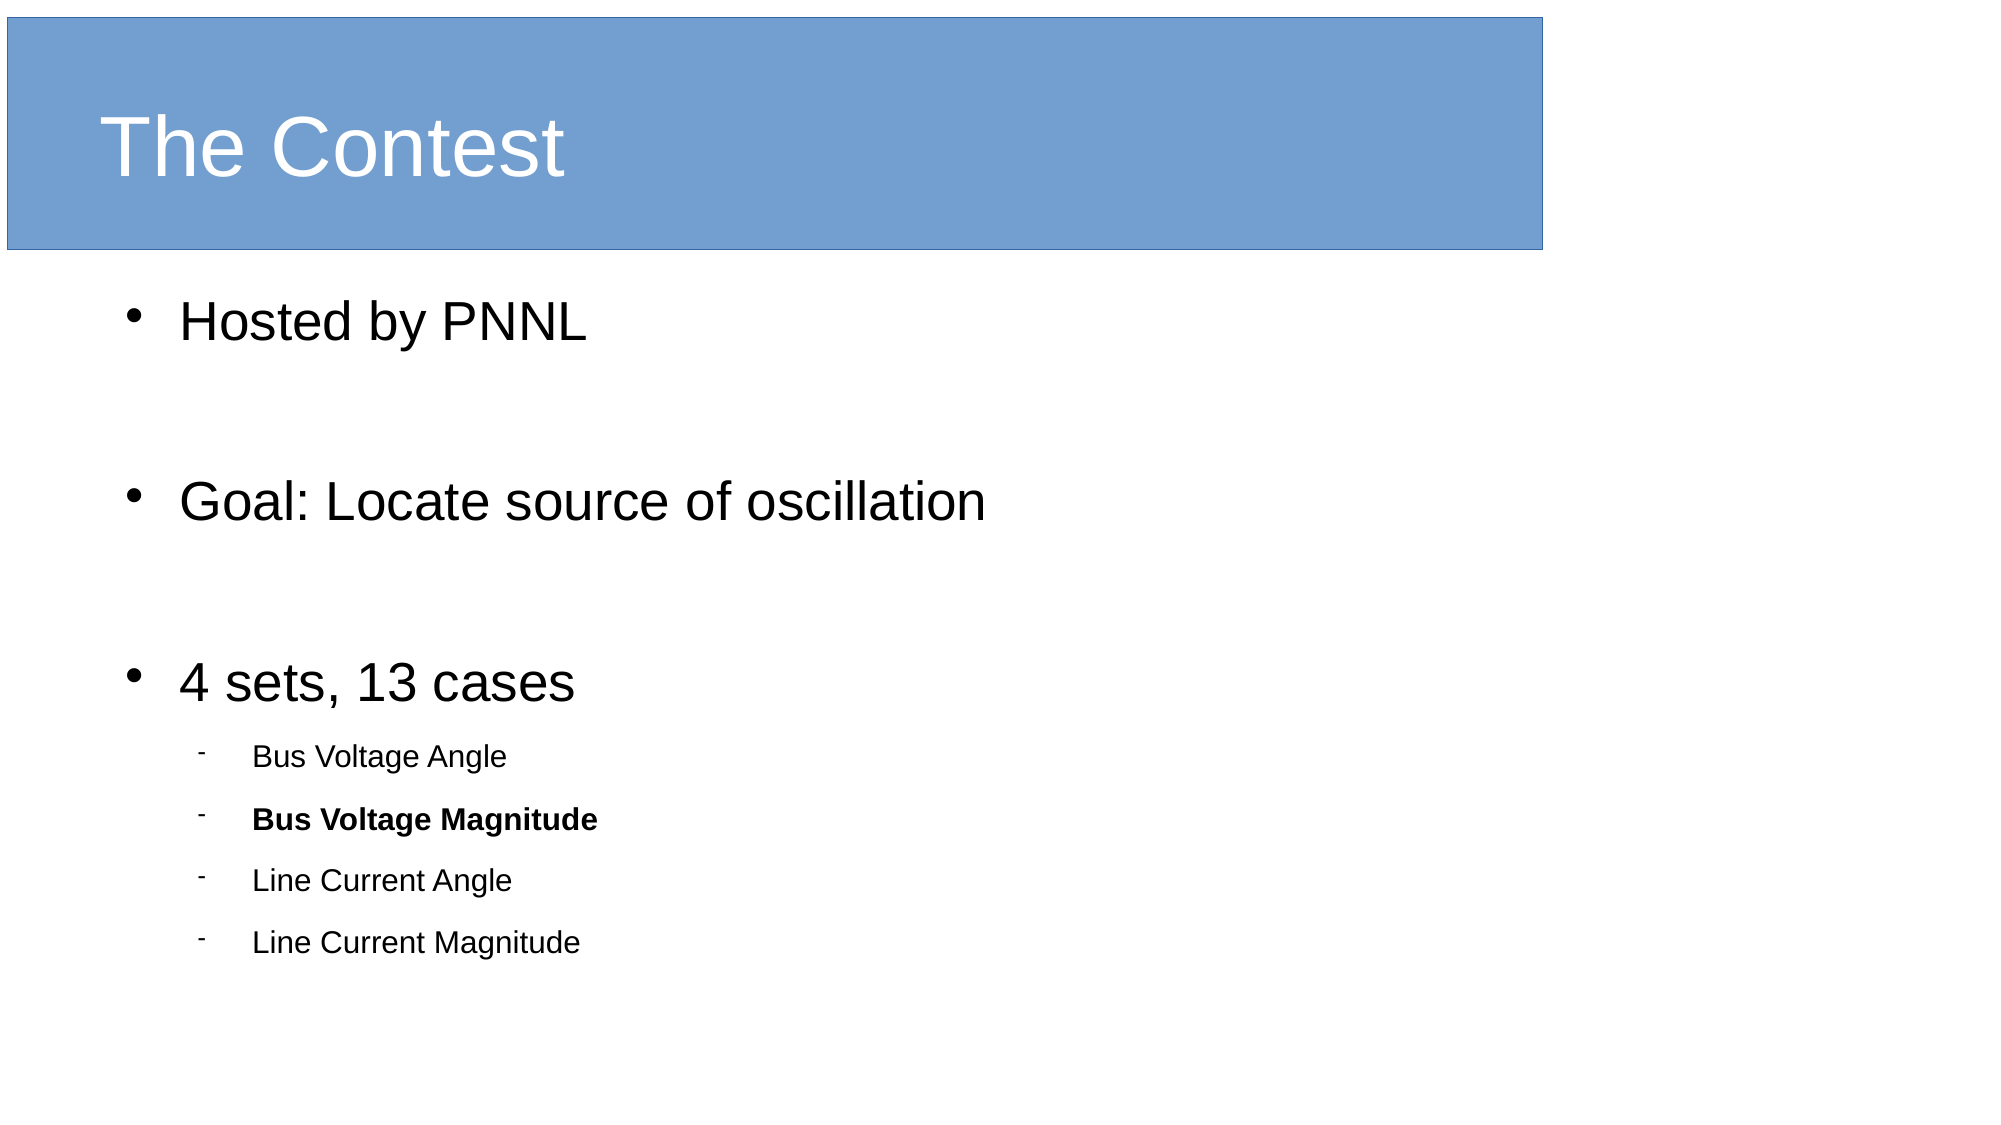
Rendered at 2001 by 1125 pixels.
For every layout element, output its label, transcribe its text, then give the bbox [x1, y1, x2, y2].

text_box The Contest [99, 53, 1493, 232]
text_box Hosted by PNNL Goal: Locate source of oscillation 4 sets, 13 cases Bus Voltage Angle Bus Voltage Magnitude Line Current Angle Line Current Magnitude [107, 285, 1893, 965]
